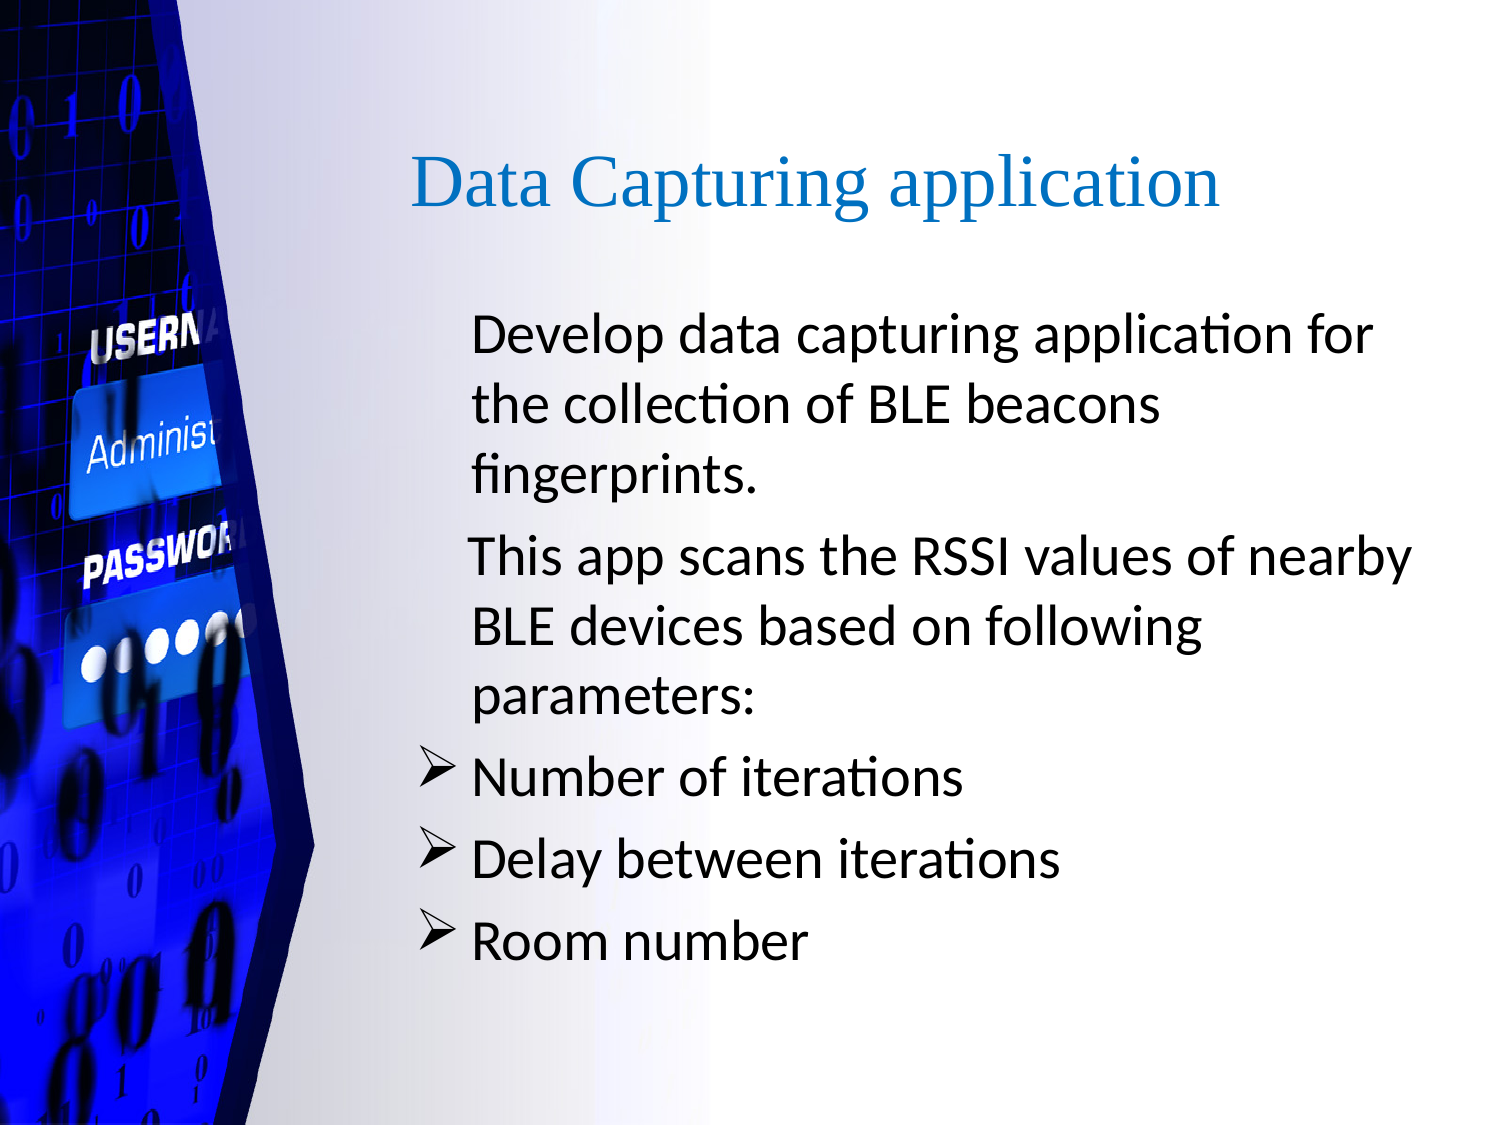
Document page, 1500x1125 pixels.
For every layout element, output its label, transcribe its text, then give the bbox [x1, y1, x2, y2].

picture [0, 0, 1500, 1125]
title Data Capturing application [395, 96, 1430, 256]
list Develop data capturing application for the collection of BLE beacons fingerprints. This app scans the RSSI values of nearby BLE devices based on following parameters: Number of iterations Delay between iterations Room number [399, 287, 1433, 1026]
